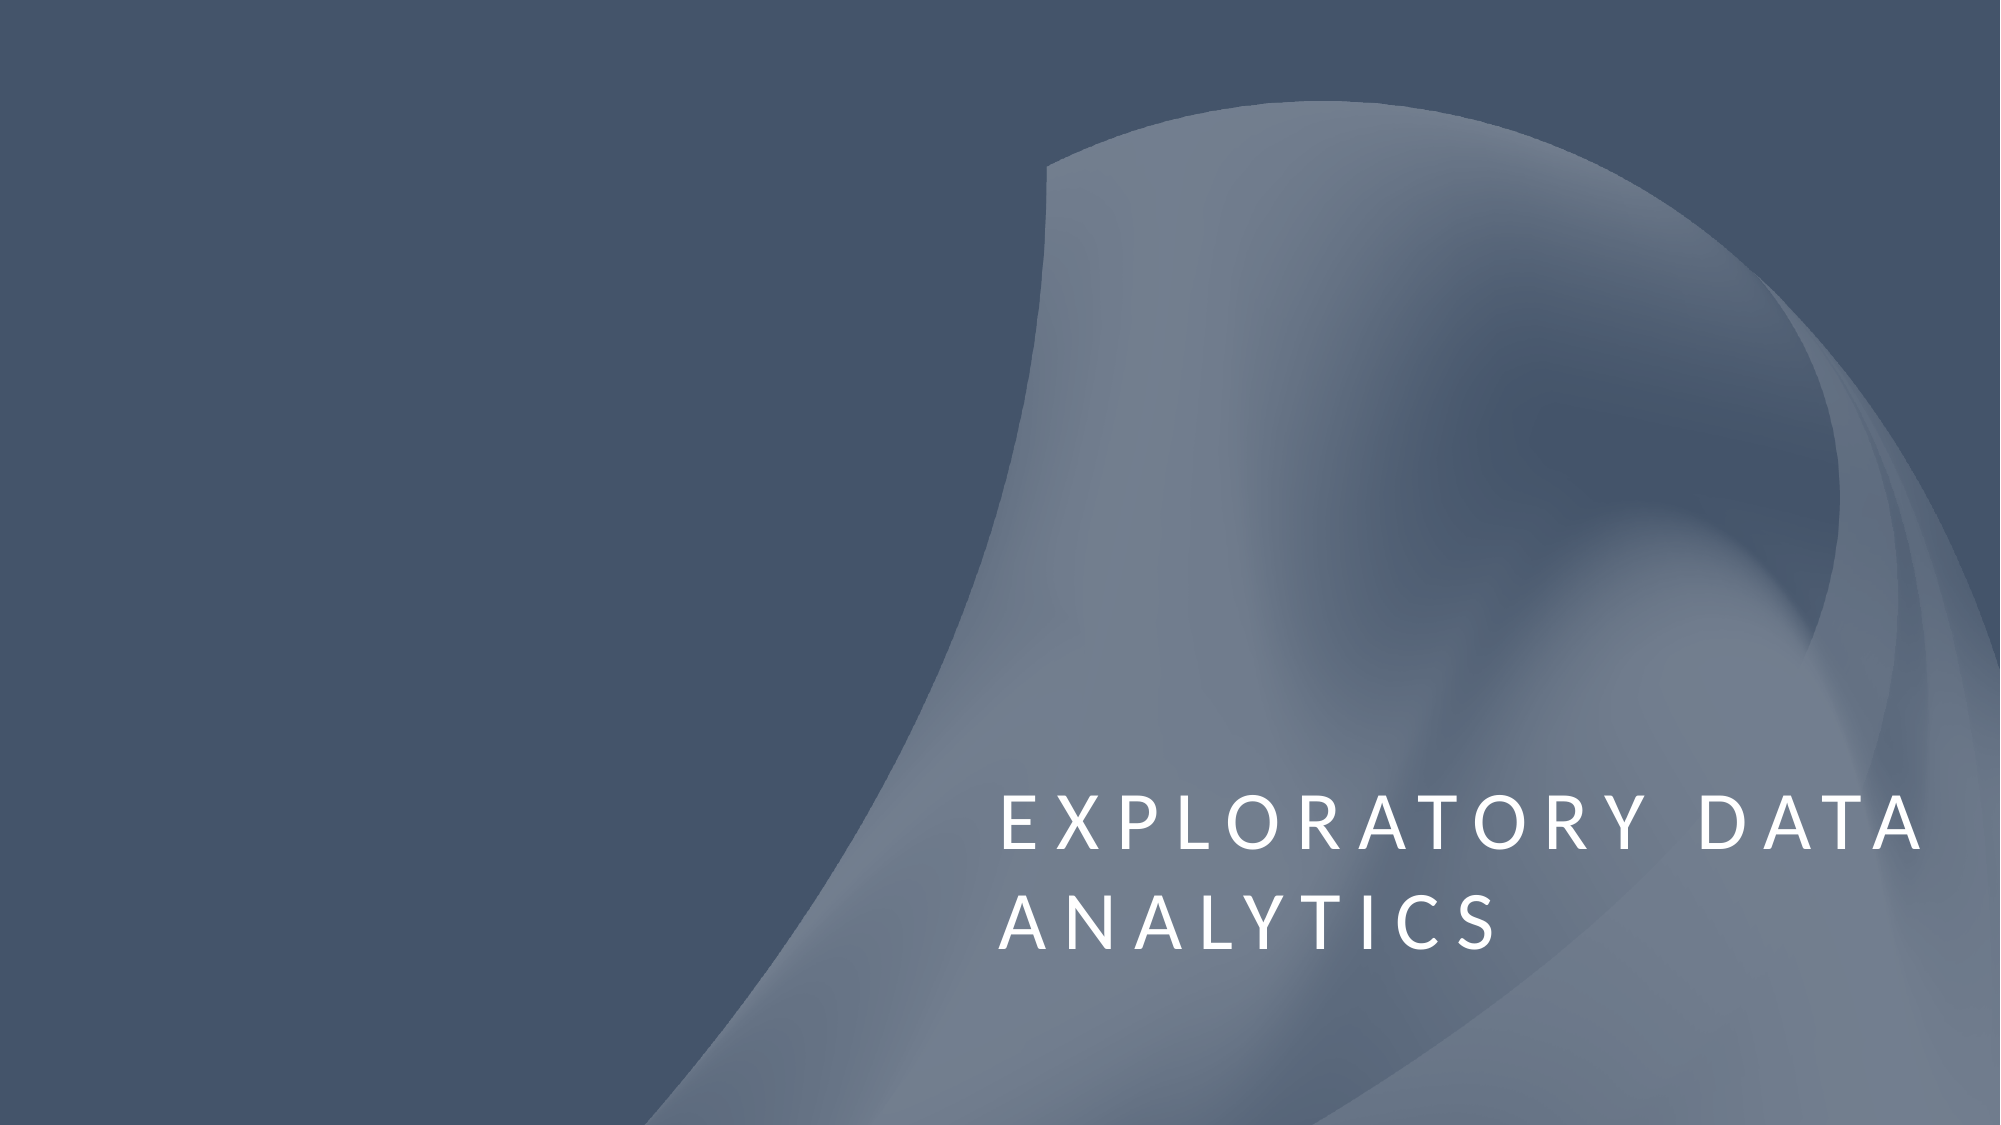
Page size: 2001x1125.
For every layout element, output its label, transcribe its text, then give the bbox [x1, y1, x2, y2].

list EXPLORATORY DATA ANALYTICS [998, 730, 1953, 1002]
picture [0, 0, 2000, 1125]
